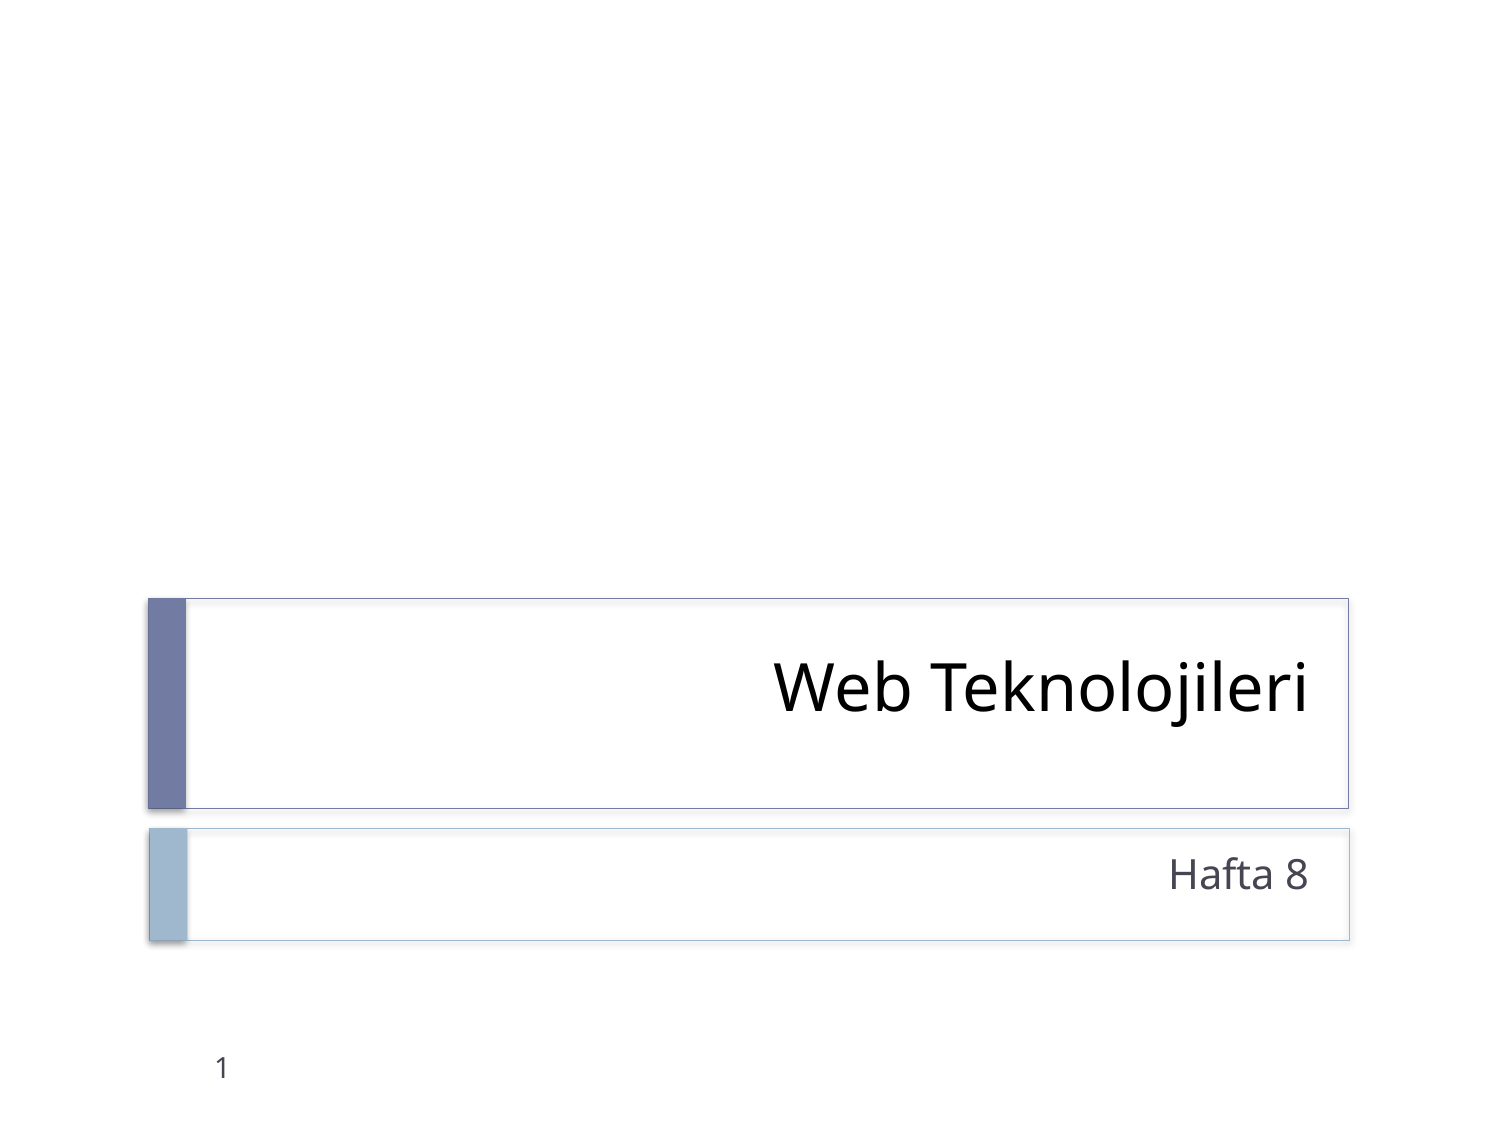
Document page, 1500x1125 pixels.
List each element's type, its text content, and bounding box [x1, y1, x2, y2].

title Web Teknolojileri [200, 637, 1325, 800]
slide_number 1 [199, 1042, 400, 1103]
subtitle Hafta 8 [200, 840, 1325, 929]
